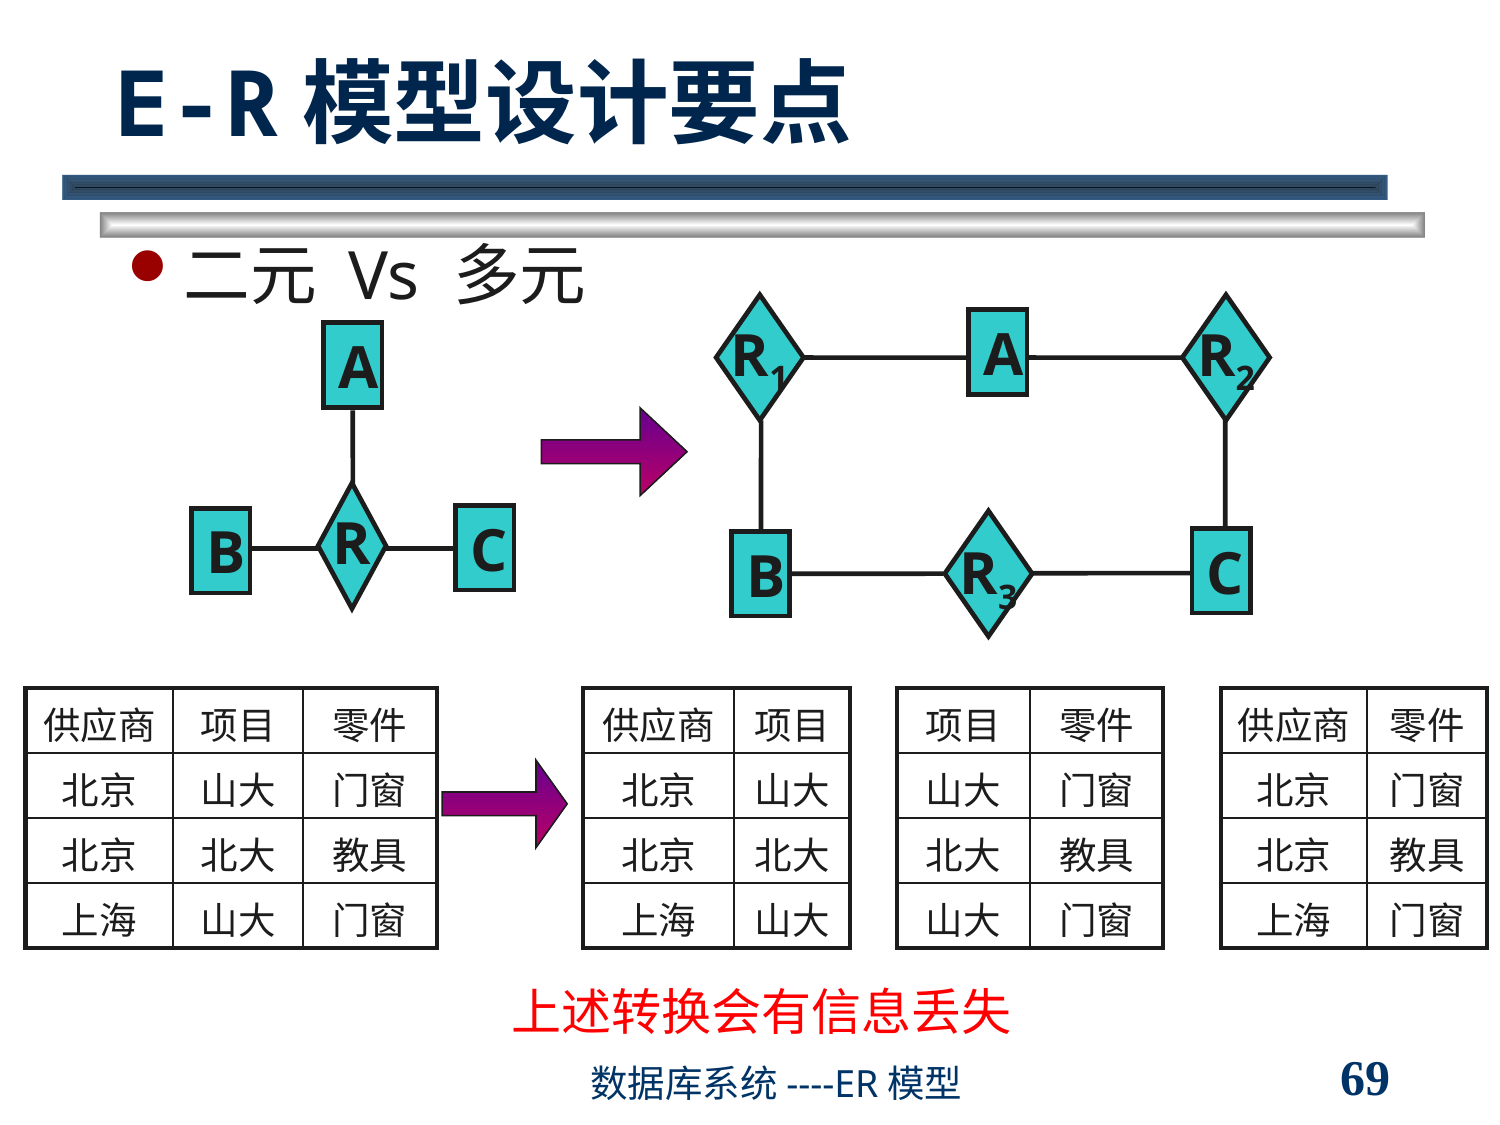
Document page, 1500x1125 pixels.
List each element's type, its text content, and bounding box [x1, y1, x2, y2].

table_header 项目 [899, 690, 1029, 752]
table_cell 山大 [899, 884, 1029, 946]
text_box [191, 294, 1270, 637]
table_cell 门窗 [1031, 754, 1161, 817]
table_header 供应商 [1223, 690, 1366, 752]
table_cell 山大 [735, 754, 848, 817]
table_cell 北京 [585, 754, 733, 817]
table_cell 北大 [899, 819, 1029, 882]
table_cell 门窗 [1031, 884, 1161, 946]
table_header 零件 [304, 690, 435, 752]
table_cell 上海 [1223, 884, 1366, 946]
table_cell 教具 [304, 819, 435, 882]
table_cell 教具 [1031, 819, 1161, 882]
footer 数据库系统----ER模型 [574, 1062, 1188, 1113]
slide_number 69 [1324, 1049, 1489, 1101]
table_cell 北京 [1223, 819, 1366, 882]
table_cell 教具 [1368, 819, 1485, 882]
table_cell 山大 [899, 754, 1029, 817]
table_header 零件 [1368, 690, 1485, 752]
table_cell 山大 [735, 884, 848, 946]
table_cell 门窗 [304, 884, 435, 946]
list 二元 Vs 多元 [112, 224, 1388, 1025]
table_cell 北京 [28, 819, 172, 882]
table_header 项目 [735, 690, 848, 752]
table_cell 北京 [28, 754, 172, 817]
text_box 上述转换会有信息丢失 [496, 979, 1027, 1049]
table_header 供应商 [28, 690, 172, 752]
table_cell 北大 [735, 819, 848, 882]
table_cell 上海 [28, 884, 172, 946]
text_box [442, 760, 568, 848]
table_cell 北京 [1223, 754, 1366, 817]
table_cell 山大 [174, 754, 302, 817]
table_cell 门窗 [1368, 754, 1485, 817]
table_header 零件 [1031, 690, 1161, 752]
table_cell 门窗 [1368, 884, 1485, 946]
table_cell 上海 [585, 884, 733, 946]
table_header 项目 [174, 690, 302, 752]
table_cell 门窗 [304, 754, 435, 817]
table_header 供应商 [585, 690, 733, 752]
table_cell 北京 [585, 819, 733, 882]
title E-R模型设计要点 [99, 62, 1375, 163]
table_cell 北大 [174, 819, 302, 882]
table_cell 山大 [174, 884, 302, 946]
